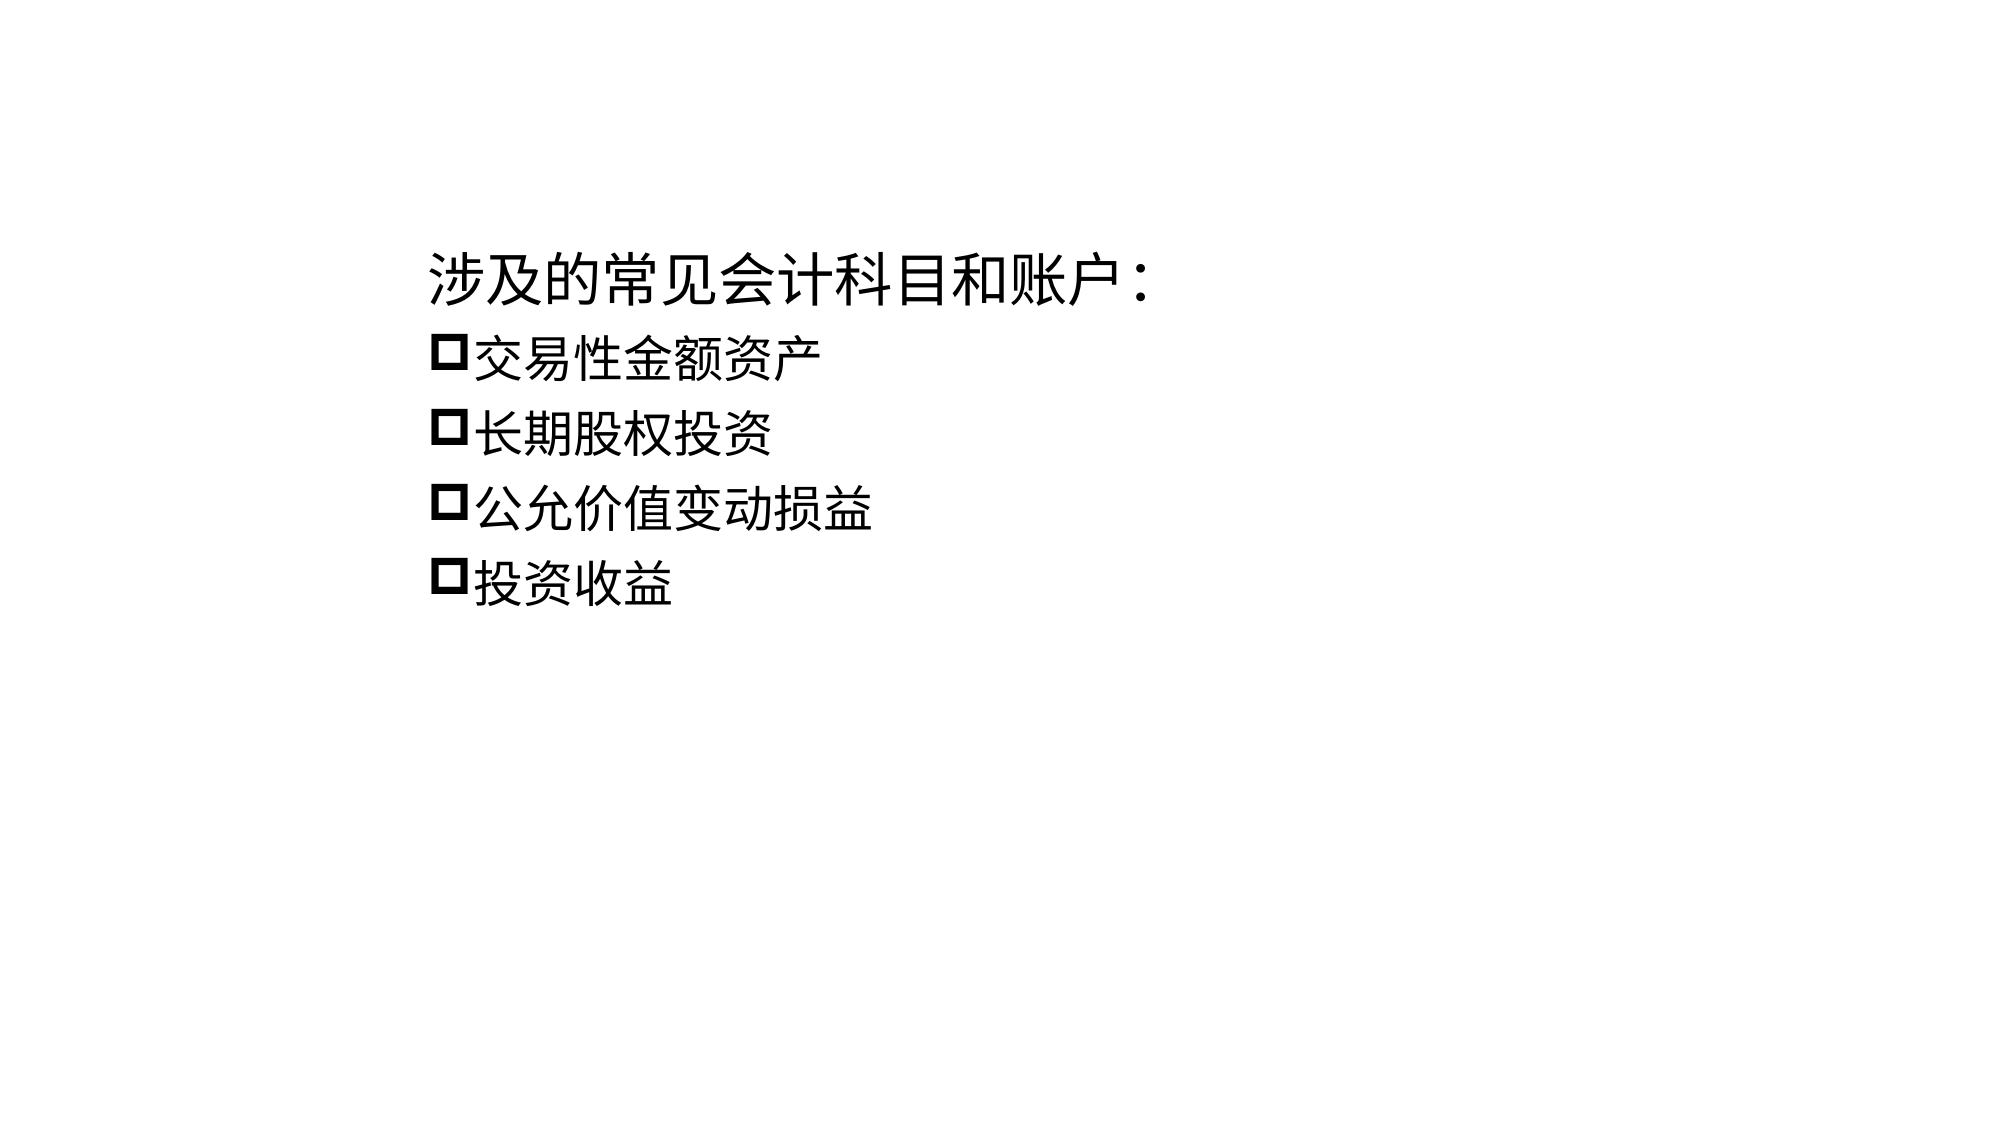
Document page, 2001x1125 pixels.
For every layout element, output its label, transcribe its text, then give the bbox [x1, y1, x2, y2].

list 涉及的常见会计科目和账户： 交易性金额资产 长期股权投资 公允价值变动损益 投资收益 [412, 243, 1618, 953]
